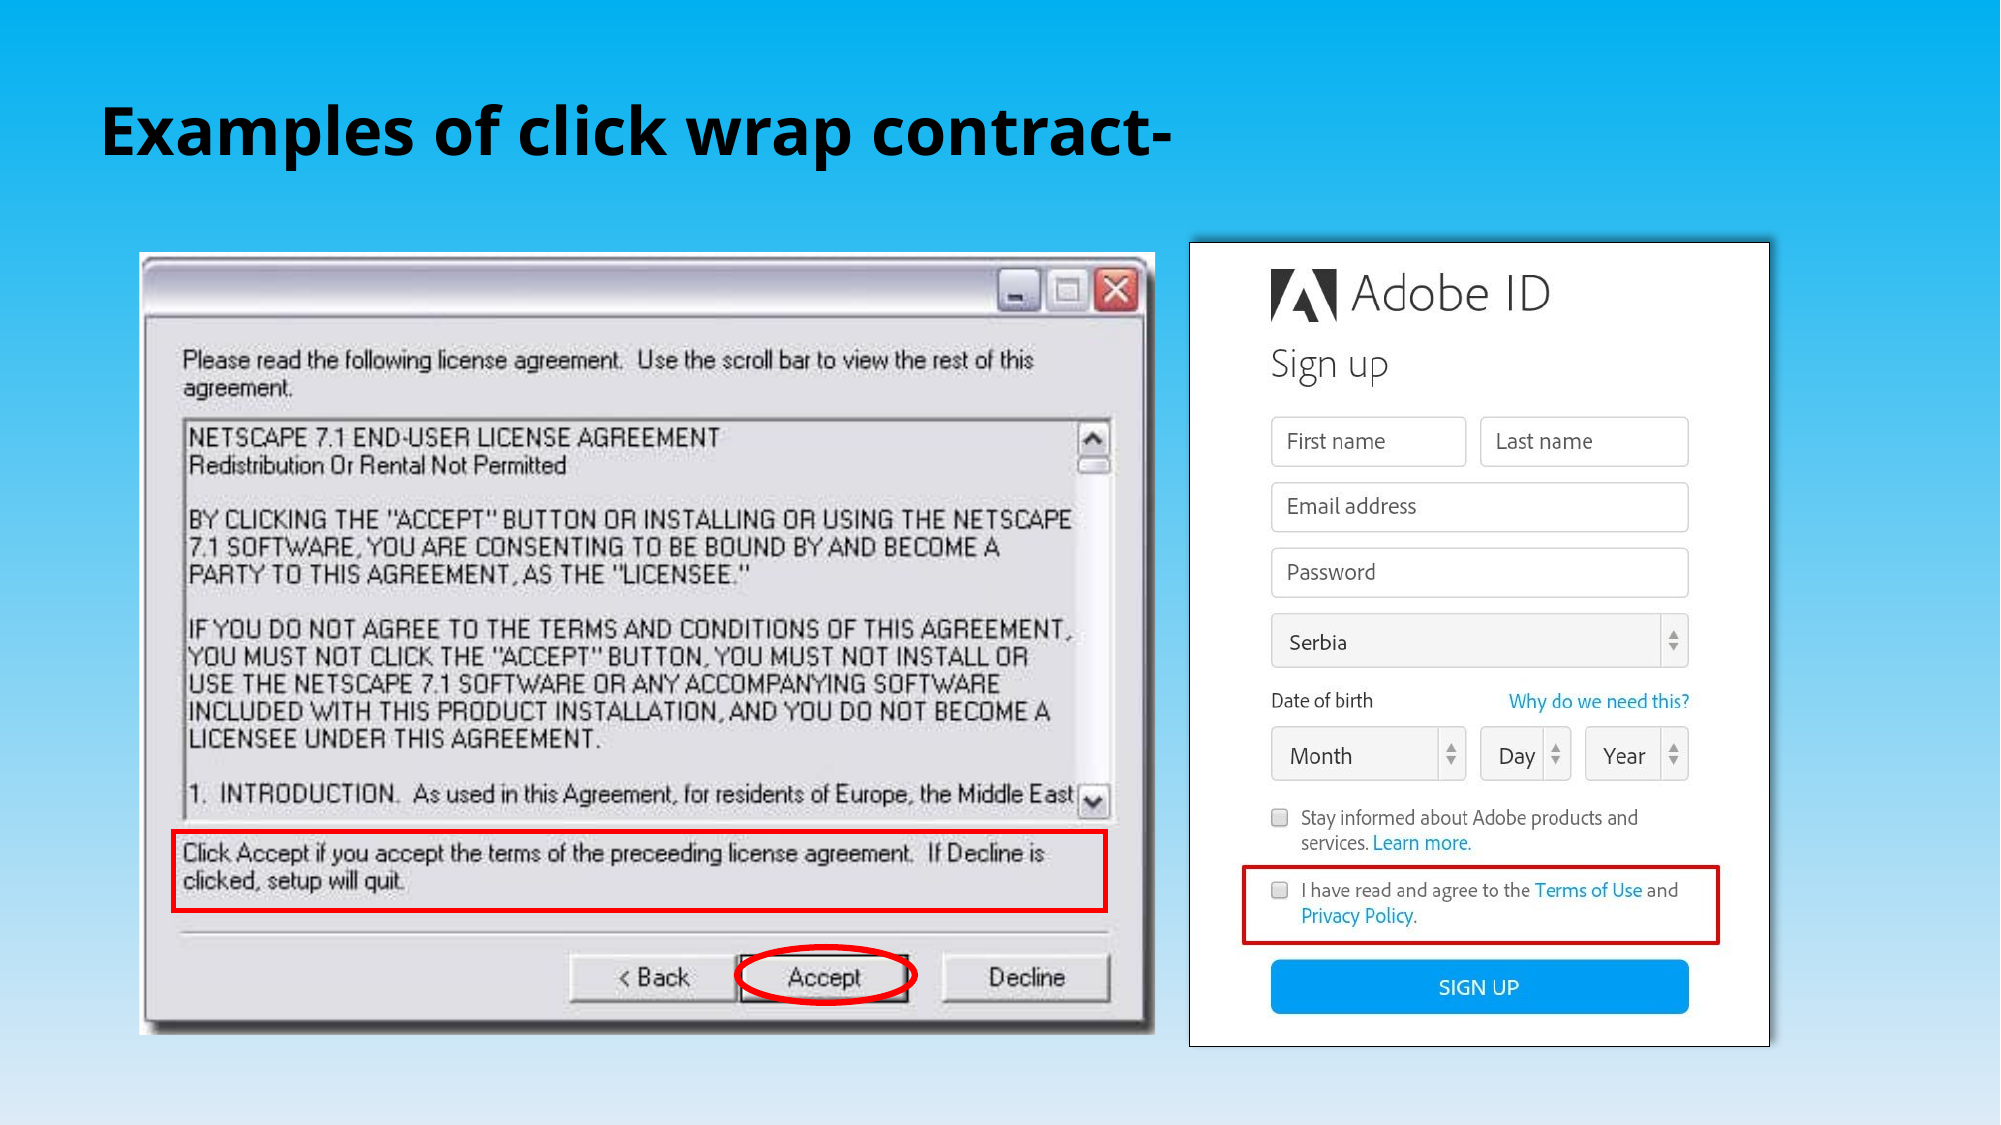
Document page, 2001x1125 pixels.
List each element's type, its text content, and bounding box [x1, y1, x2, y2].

text_box Examples of click wrap contract- [84, 81, 1189, 177]
picture [1189, 242, 1770, 1047]
picture [139, 252, 1156, 1035]
